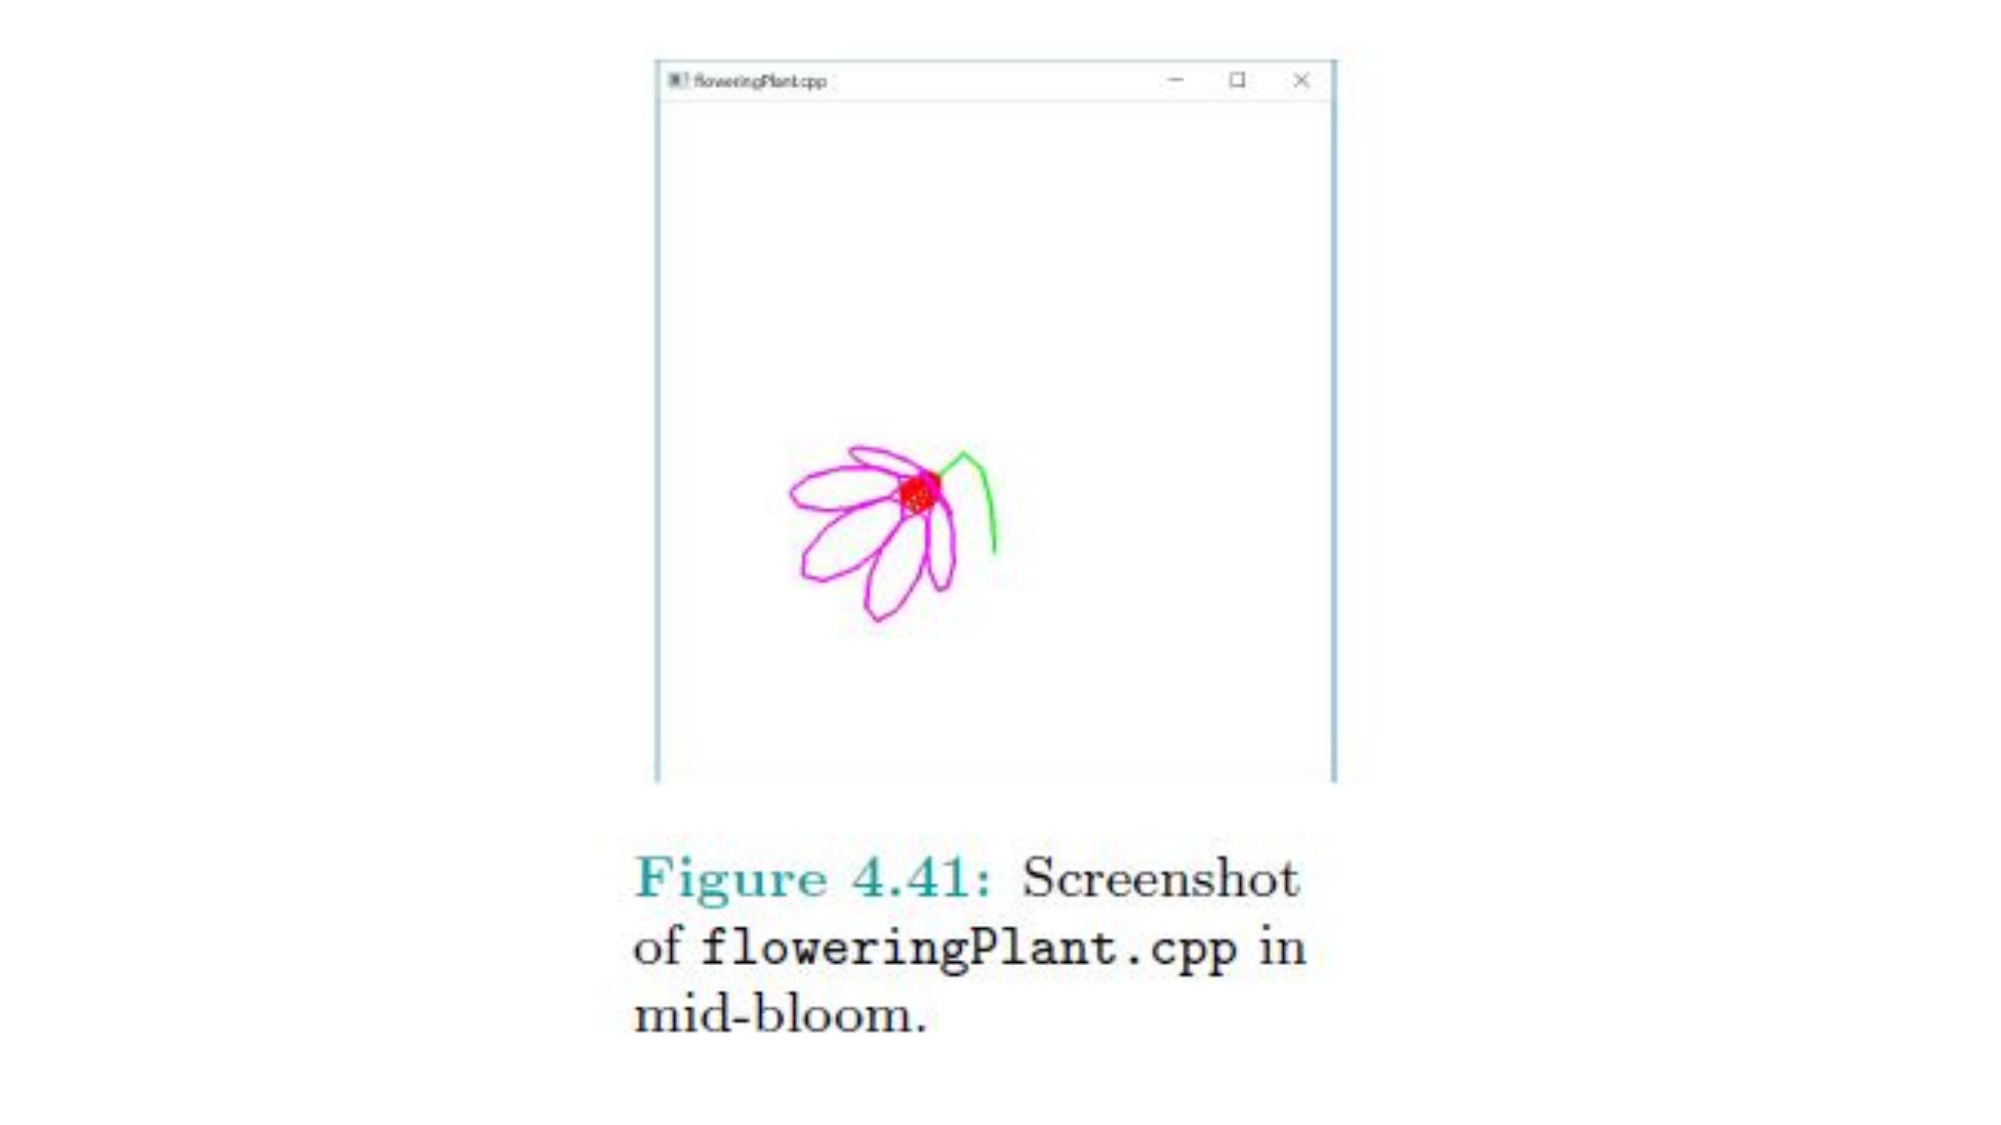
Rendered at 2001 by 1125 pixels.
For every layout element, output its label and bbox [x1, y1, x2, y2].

picture [594, 0, 1406, 1125]
